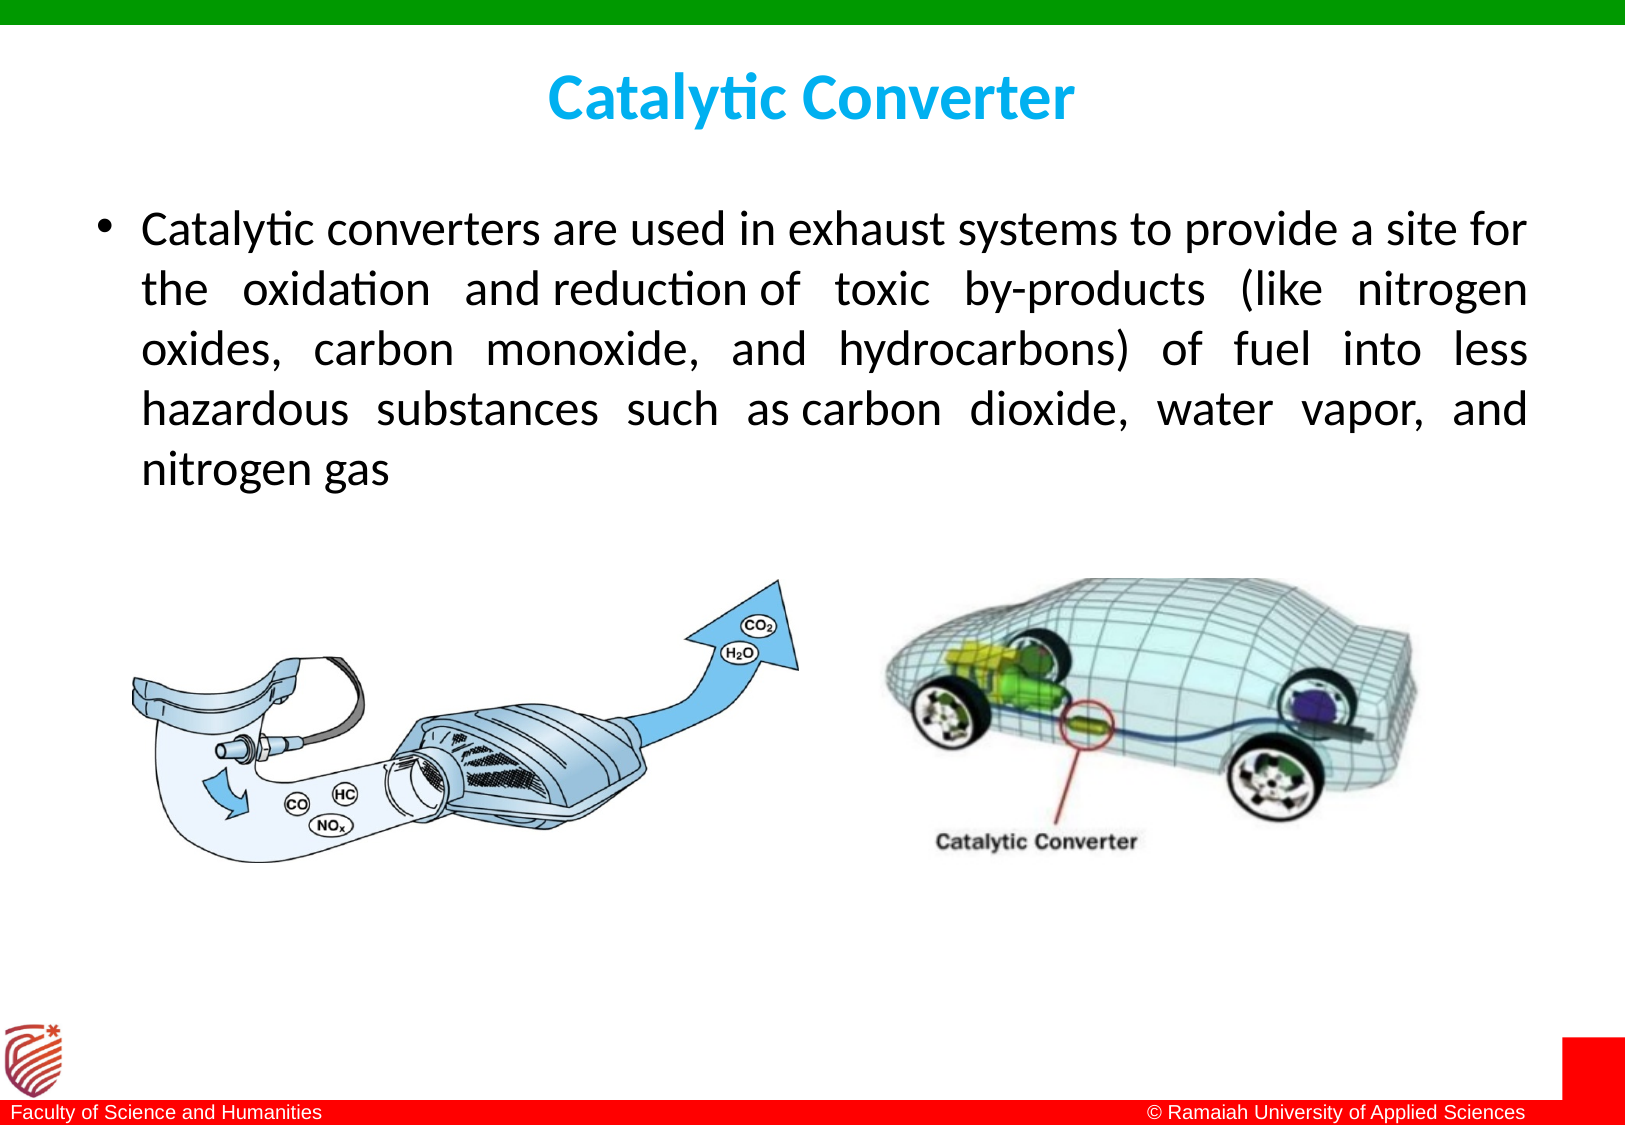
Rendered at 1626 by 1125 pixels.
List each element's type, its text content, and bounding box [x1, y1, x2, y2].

picture [132, 579, 800, 863]
picture [851, 578, 1450, 876]
list Catalytic converters are used in exhaust systems to provide a site for the oxidation and reduction of toxic by-products (like nitrogen oxides, carbon monoxide, and hydrocarbons) of fuel into less hazardous substances such as carbon dioxide, water vapor, and nitrogen gas [81, 187, 1544, 930]
picture [0, 1013, 69, 1100]
title Catalytic Converter [81, 45, 1544, 150]
